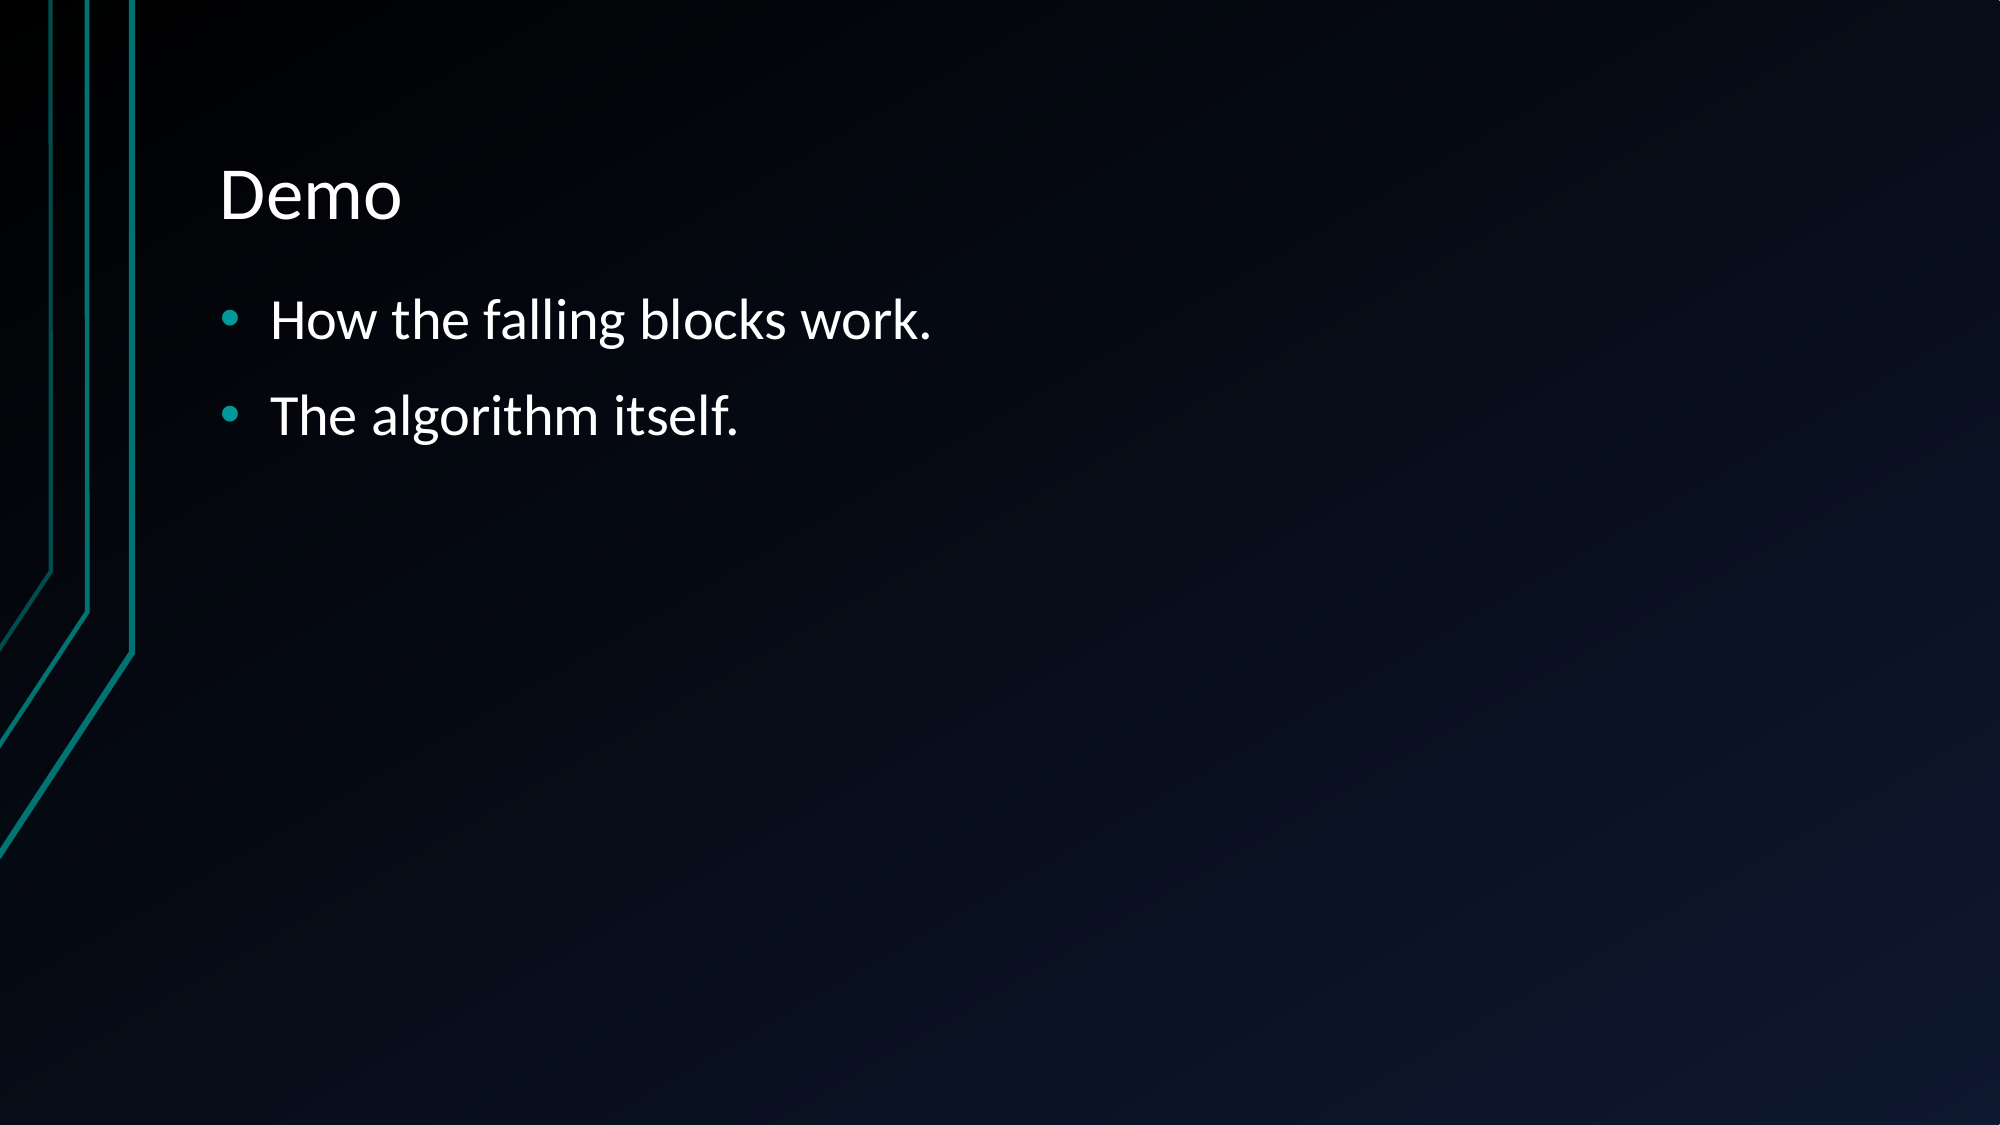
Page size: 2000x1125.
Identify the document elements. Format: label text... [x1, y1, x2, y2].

title Demo [199, 45, 1900, 246]
list How the falling blocks work. The algorithm itself. [199, 279, 1900, 1012]
